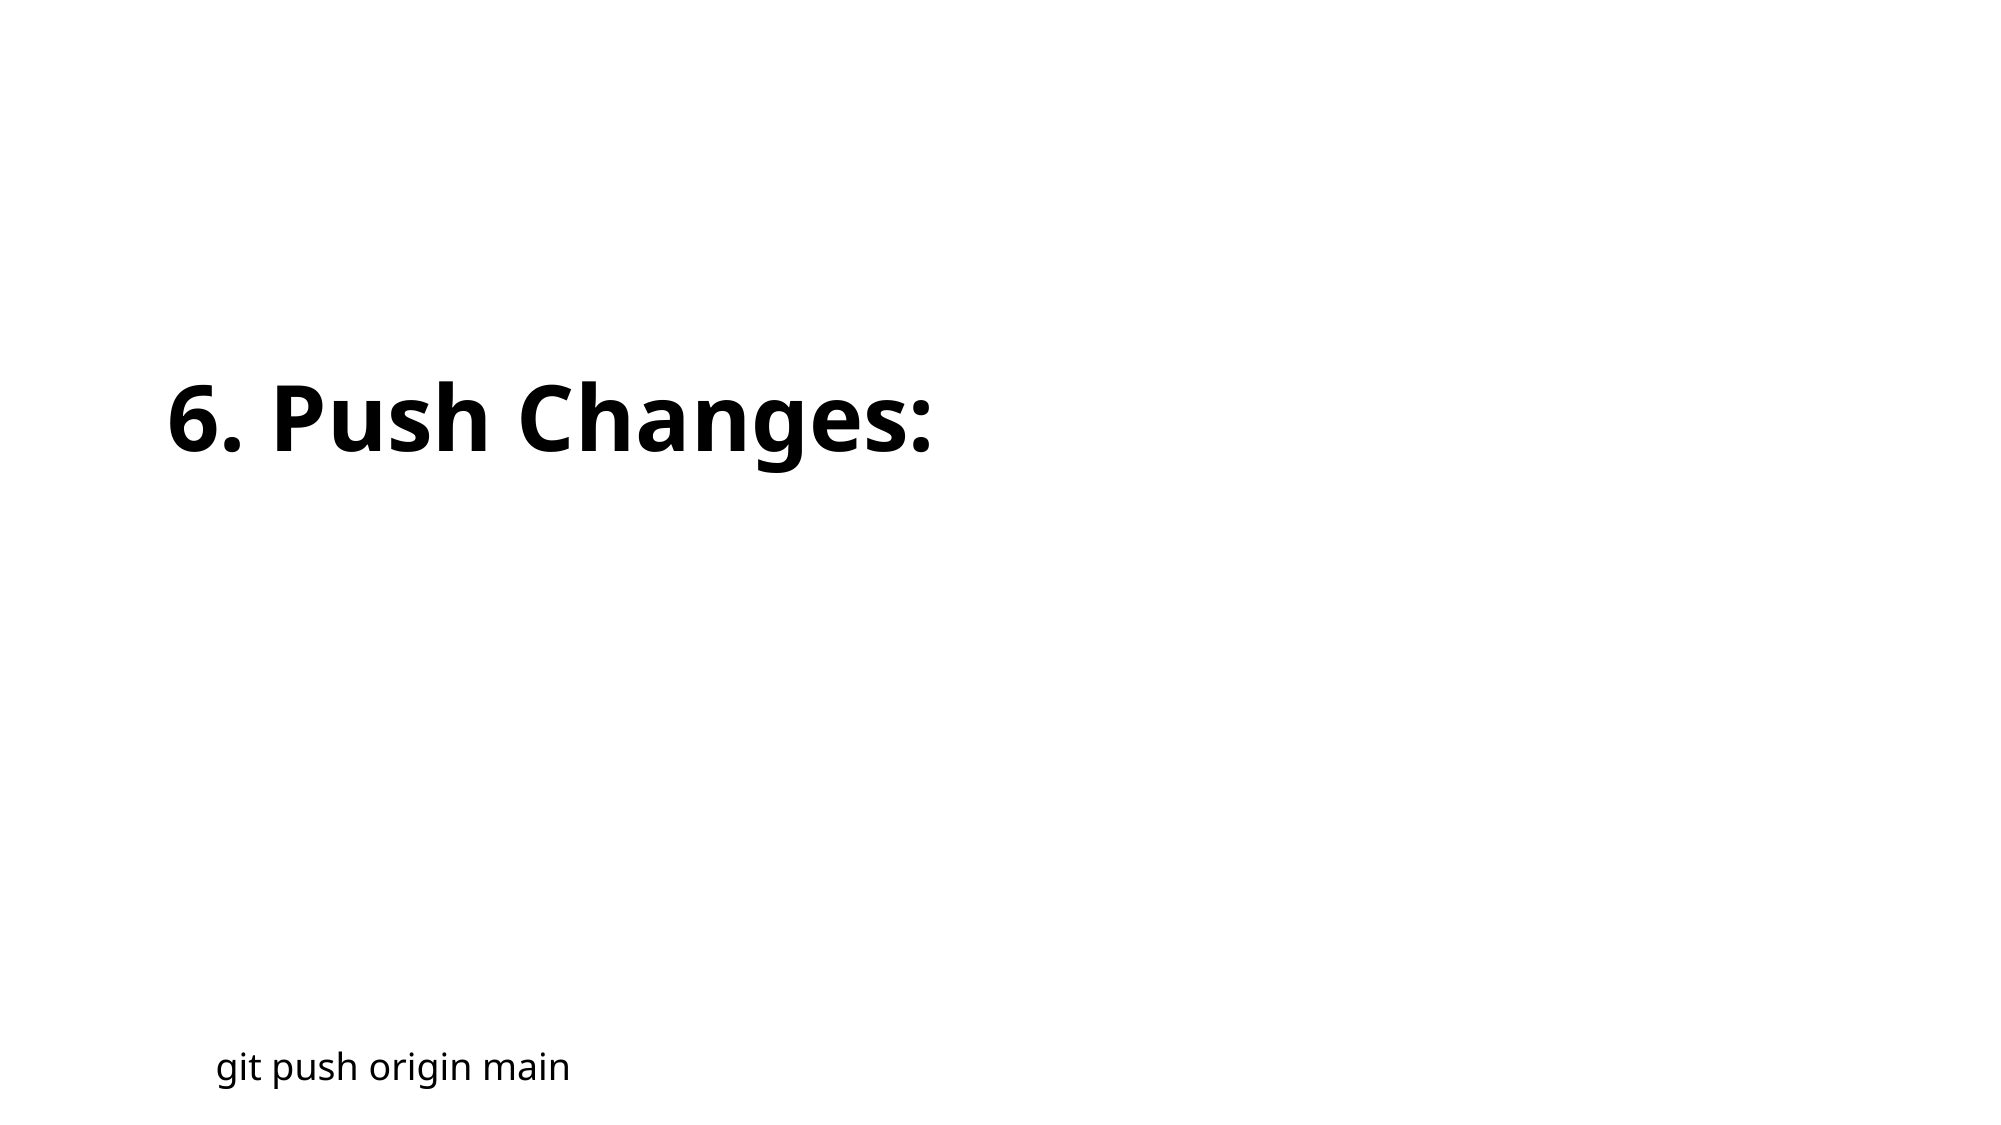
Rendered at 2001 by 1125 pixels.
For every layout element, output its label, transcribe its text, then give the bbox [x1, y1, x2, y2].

text_box git push origin main [200, 1035, 587, 1096]
title 6. Push Changes: [152, 313, 1878, 531]
